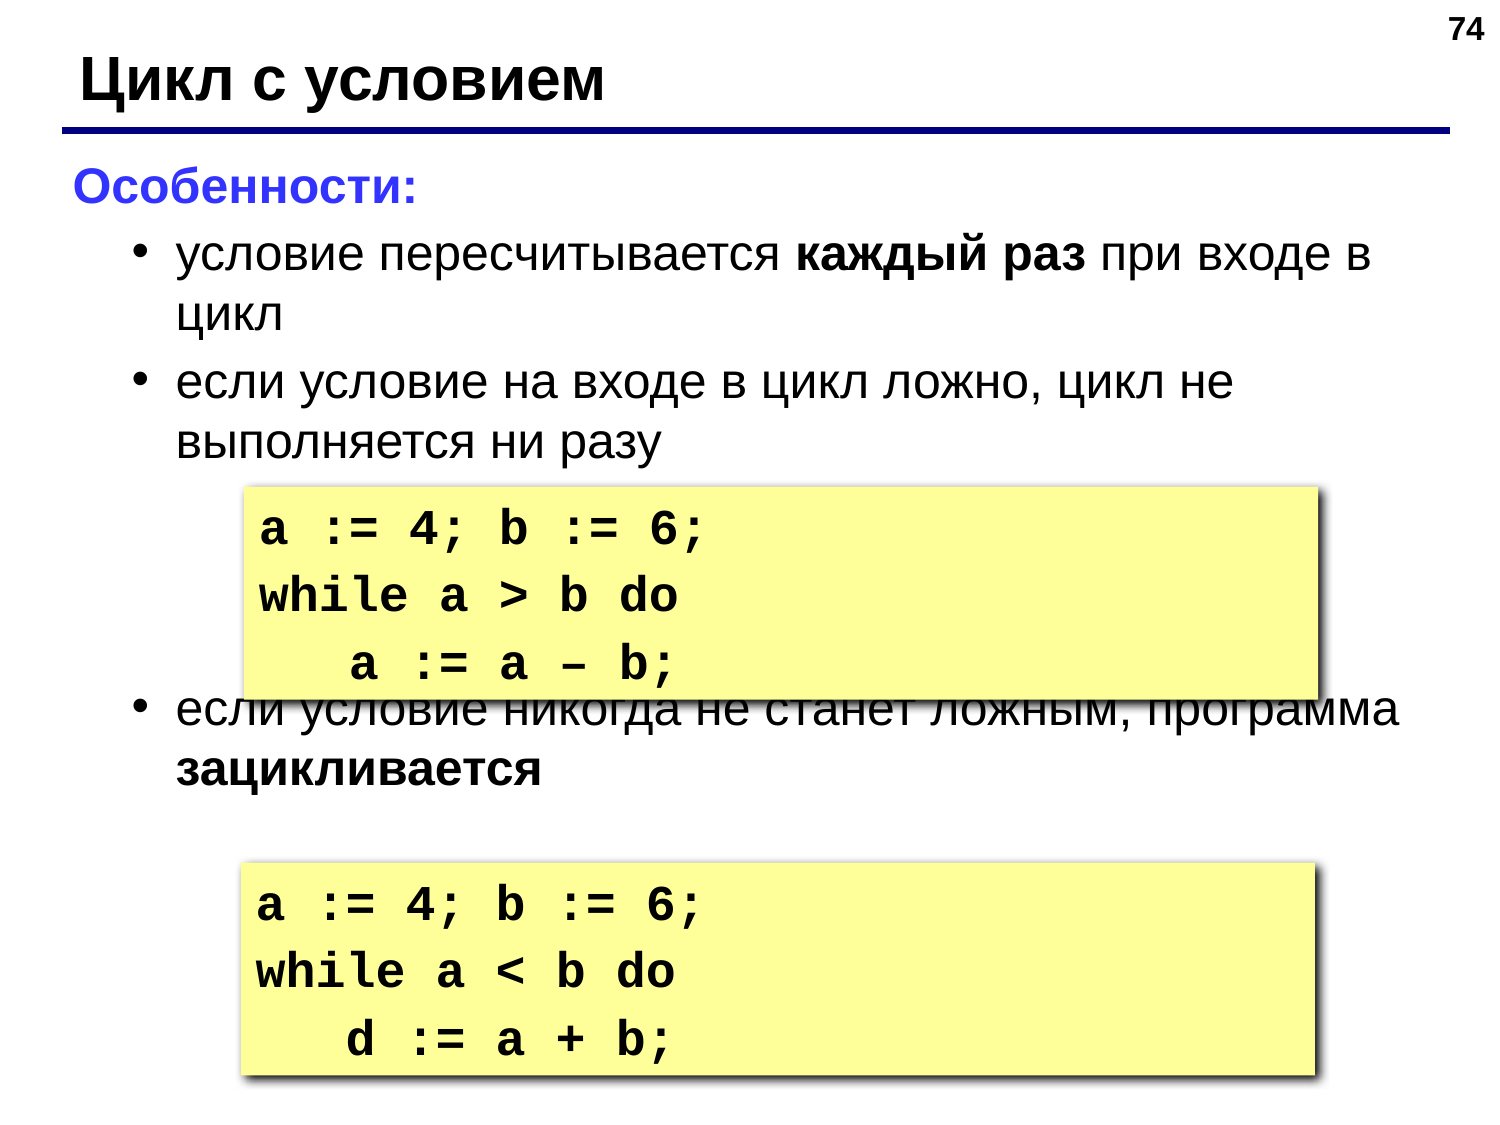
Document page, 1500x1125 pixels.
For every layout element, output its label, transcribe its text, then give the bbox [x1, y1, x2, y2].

text_box a := 4; b := 6; while a < b do d := a + b; [240, 862, 1315, 1076]
text_box Особенности: условие пересчитывается каждый раз при входе в цикл если условие на входе в цикл ложно, цикл не выполняется ни разу если условие никогда не станет ложным, программа зацикливается [57, 145, 1439, 847]
text_box ‹#› [1149, 0, 1500, 79]
text_box a := 4; b := 6; while a > b do a := a – b; [243, 486, 1319, 700]
text_box Цикл с условием [64, 30, 1401, 122]
